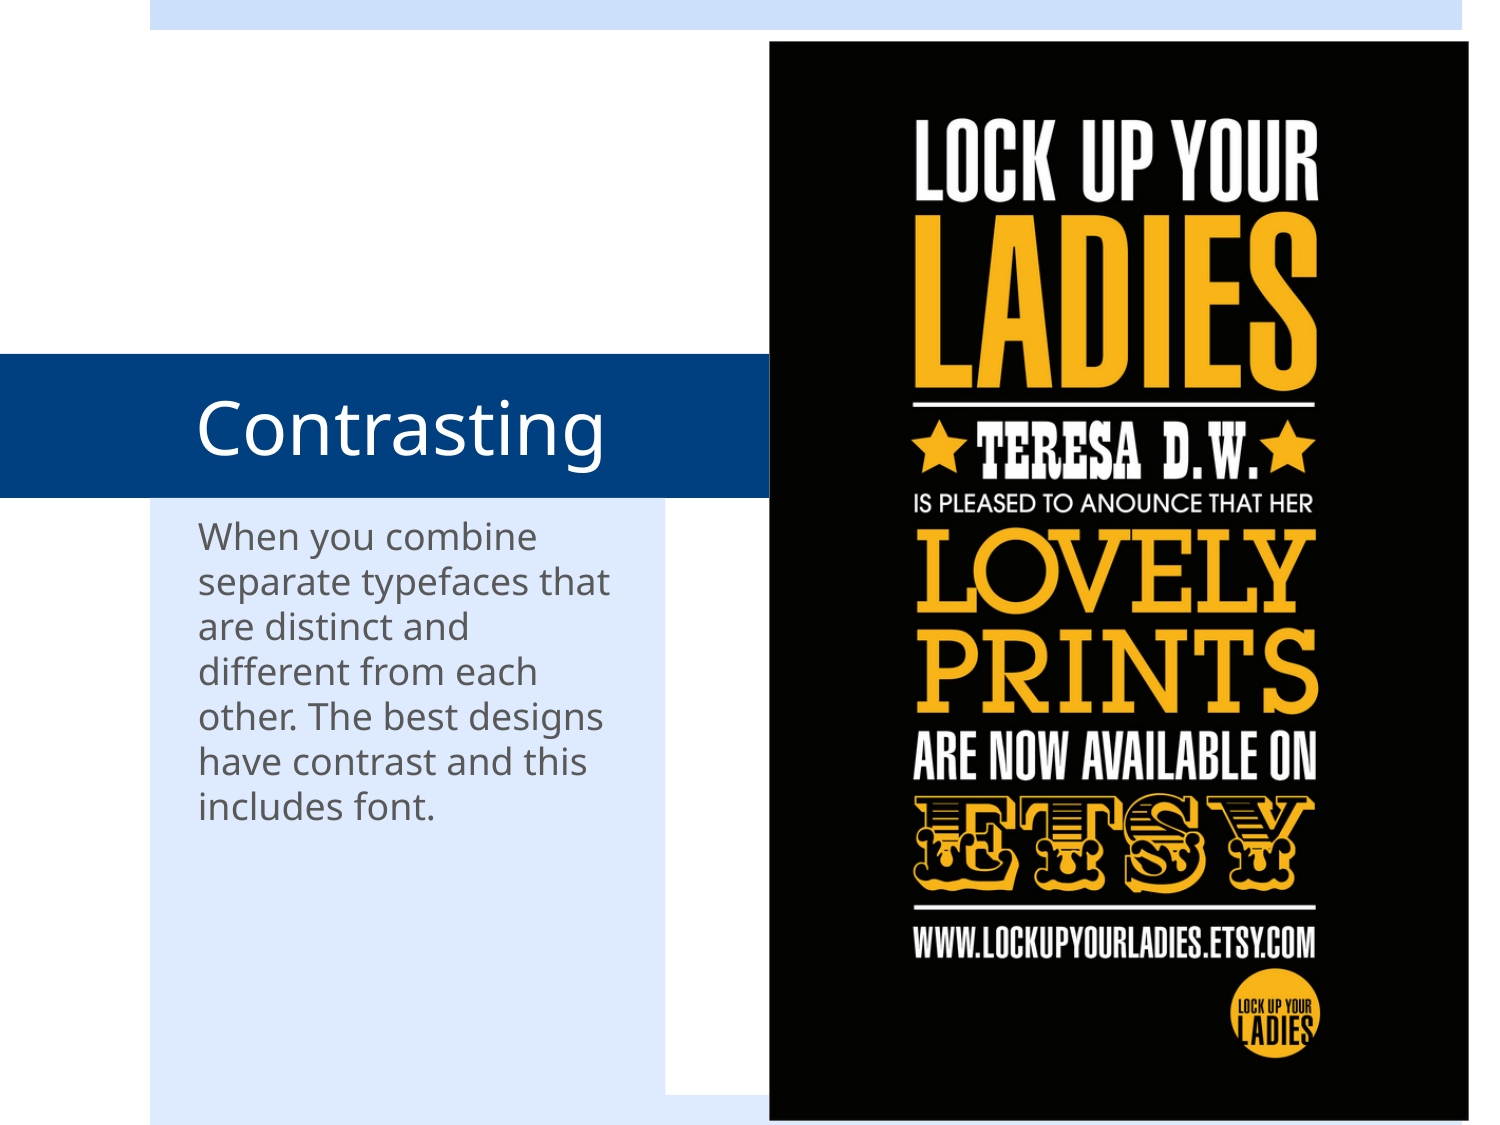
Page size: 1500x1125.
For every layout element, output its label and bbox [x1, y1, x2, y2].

list [0, 40, 1500, 1122]
